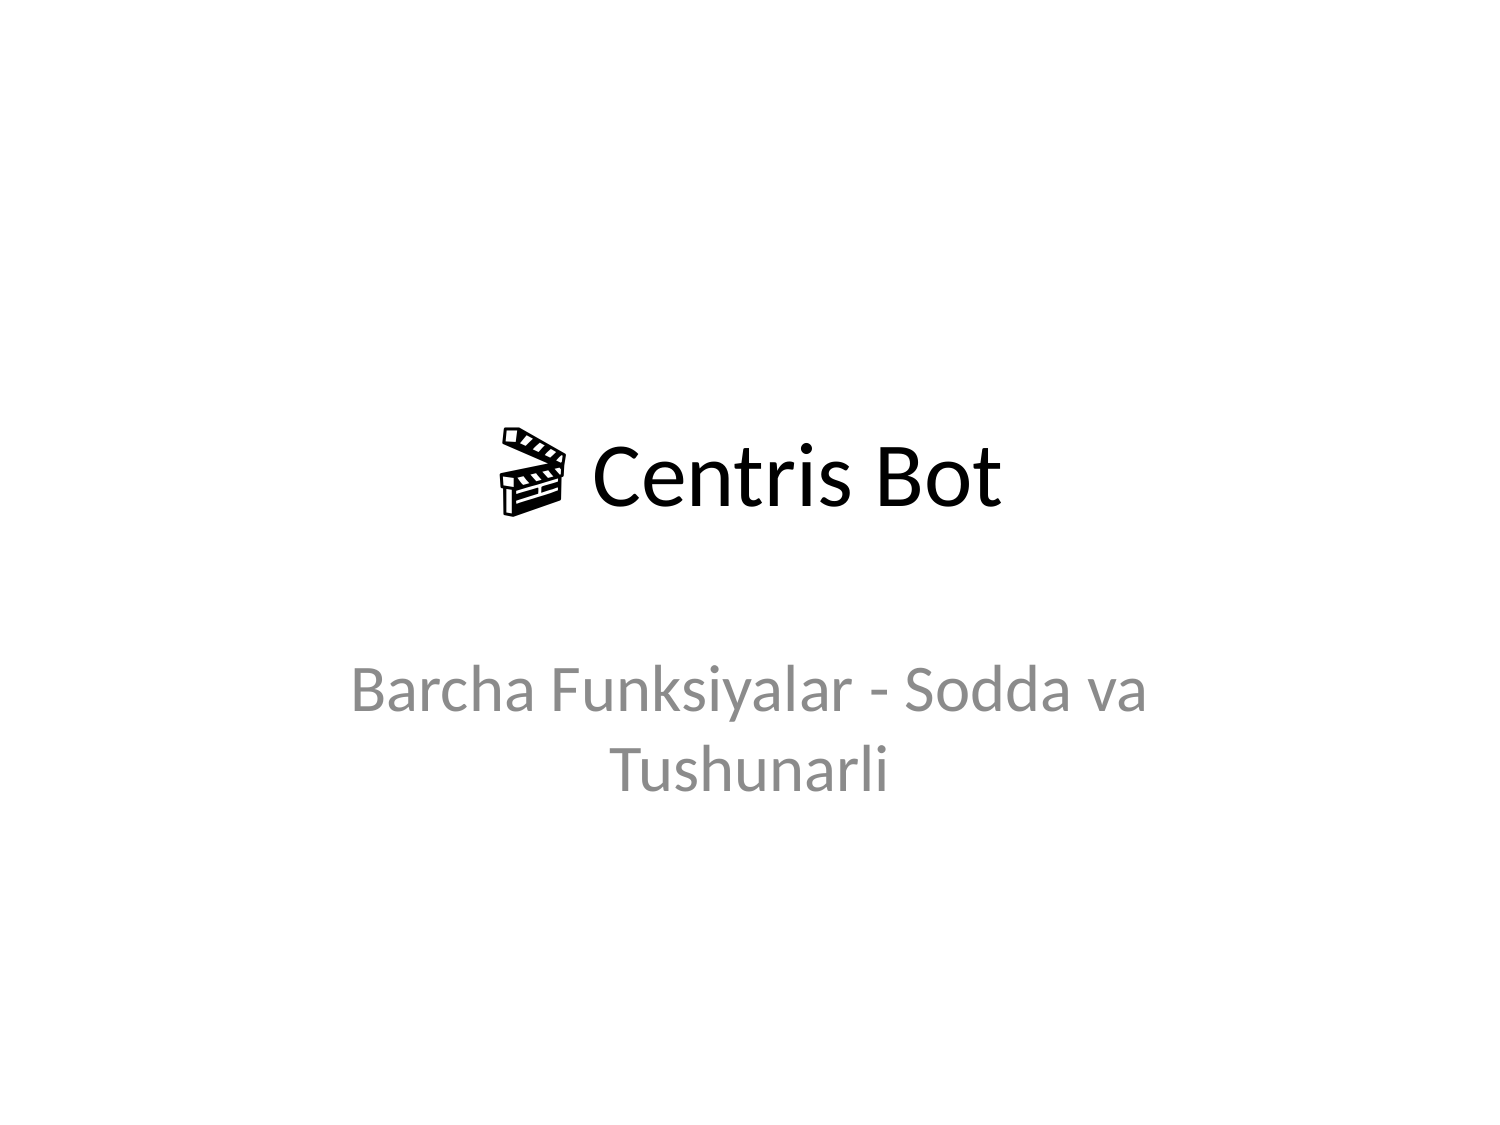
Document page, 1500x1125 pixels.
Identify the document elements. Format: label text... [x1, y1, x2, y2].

title 🎬 Centris Bot [112, 349, 1388, 591]
subtitle Barcha Funksiyalar - Sodda va Tushunarli [225, 637, 1275, 925]
